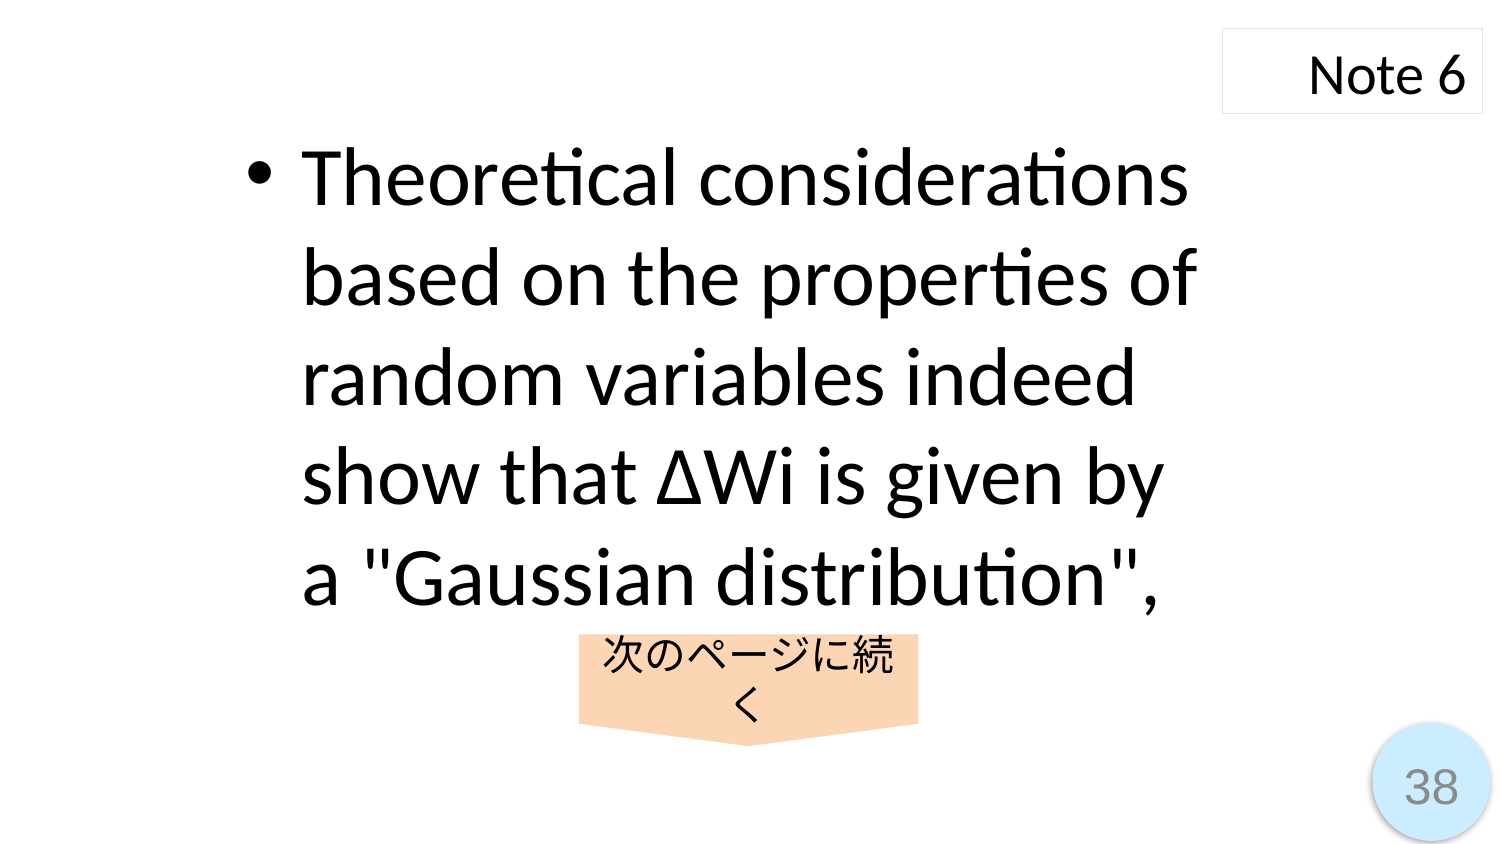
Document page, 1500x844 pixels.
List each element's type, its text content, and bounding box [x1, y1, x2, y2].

text_box Note 6 [1222, 28, 1483, 114]
list Theoretical considerations based on the properties of random variables indeed show that ΔWi is given by a "Gaussian distribution", [230, 114, 1258, 786]
text_box 次のページに続く [576, 632, 921, 749]
slide_number 38 [1372, 762, 1491, 807]
